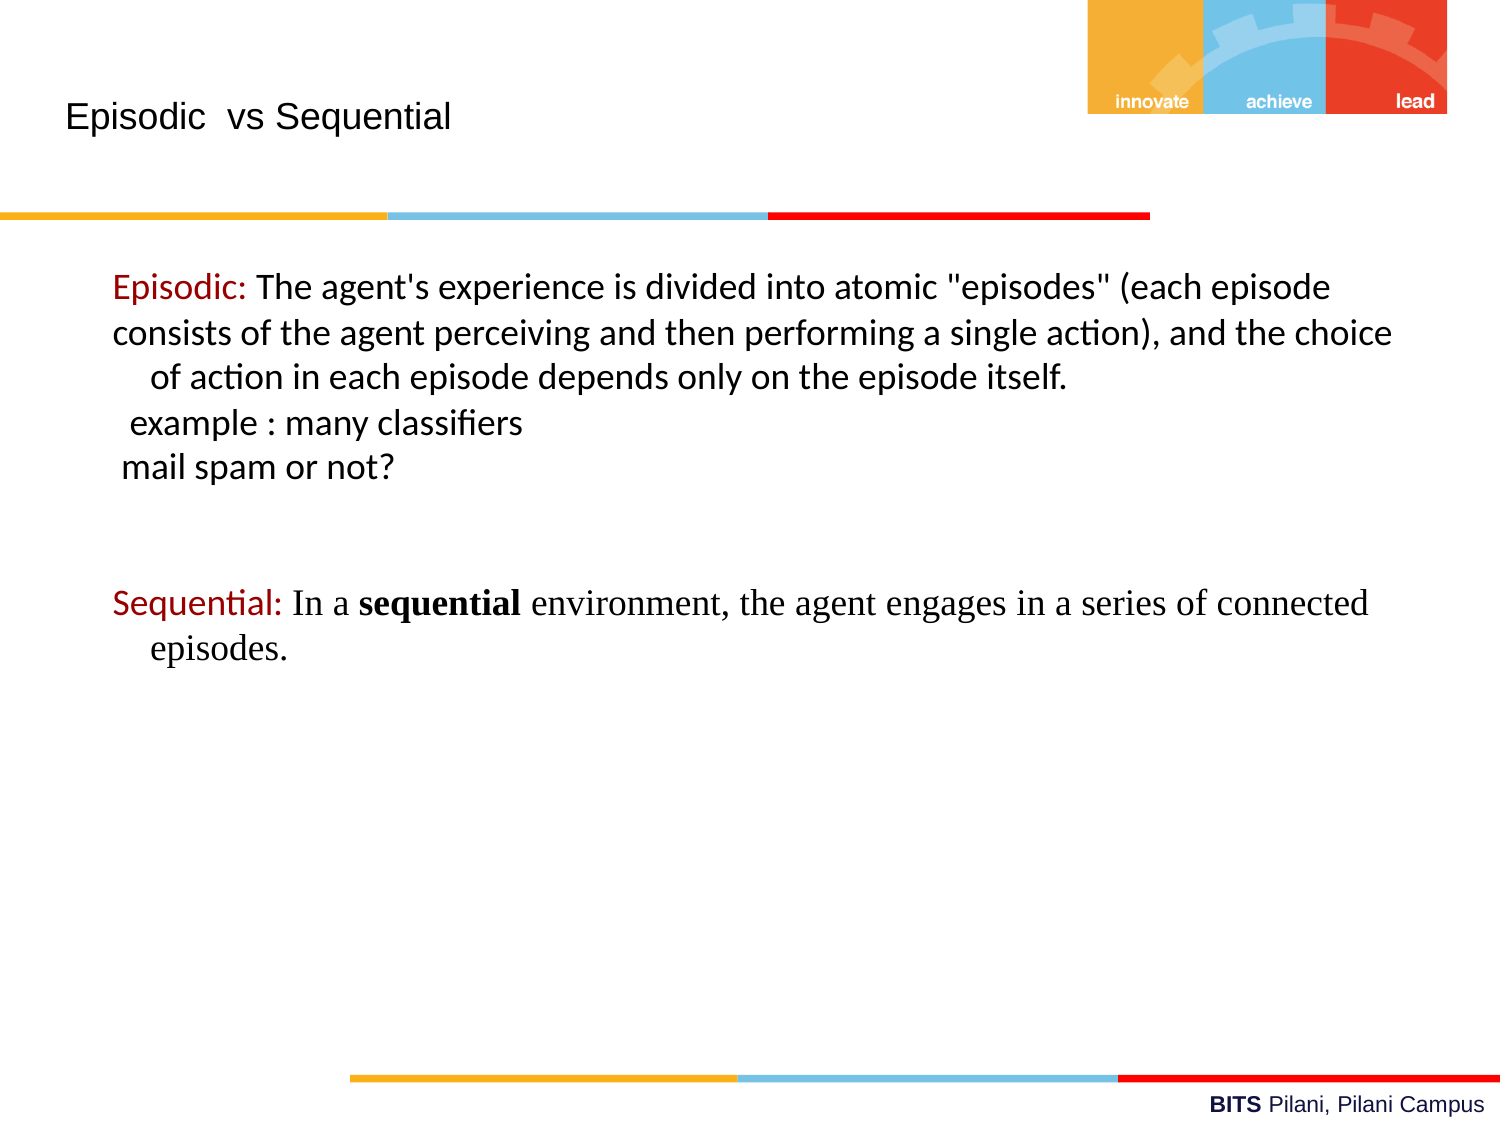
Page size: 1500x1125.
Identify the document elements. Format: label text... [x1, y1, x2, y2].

title Episodic vs Sequential [64, 45, 1069, 185]
list Episodic: The agent's experience is divided into atomic "episodes" (each episode consists of the agent perceiving and then performing a single action), and the choice of action in each episode depends only on the episode itself. example : many classifiers mail spam or not? Sequential: In a sequential environment, the agent engages in a series of connected episodes. [75, 262, 1425, 1005]
picture [1087, 0, 1448, 114]
